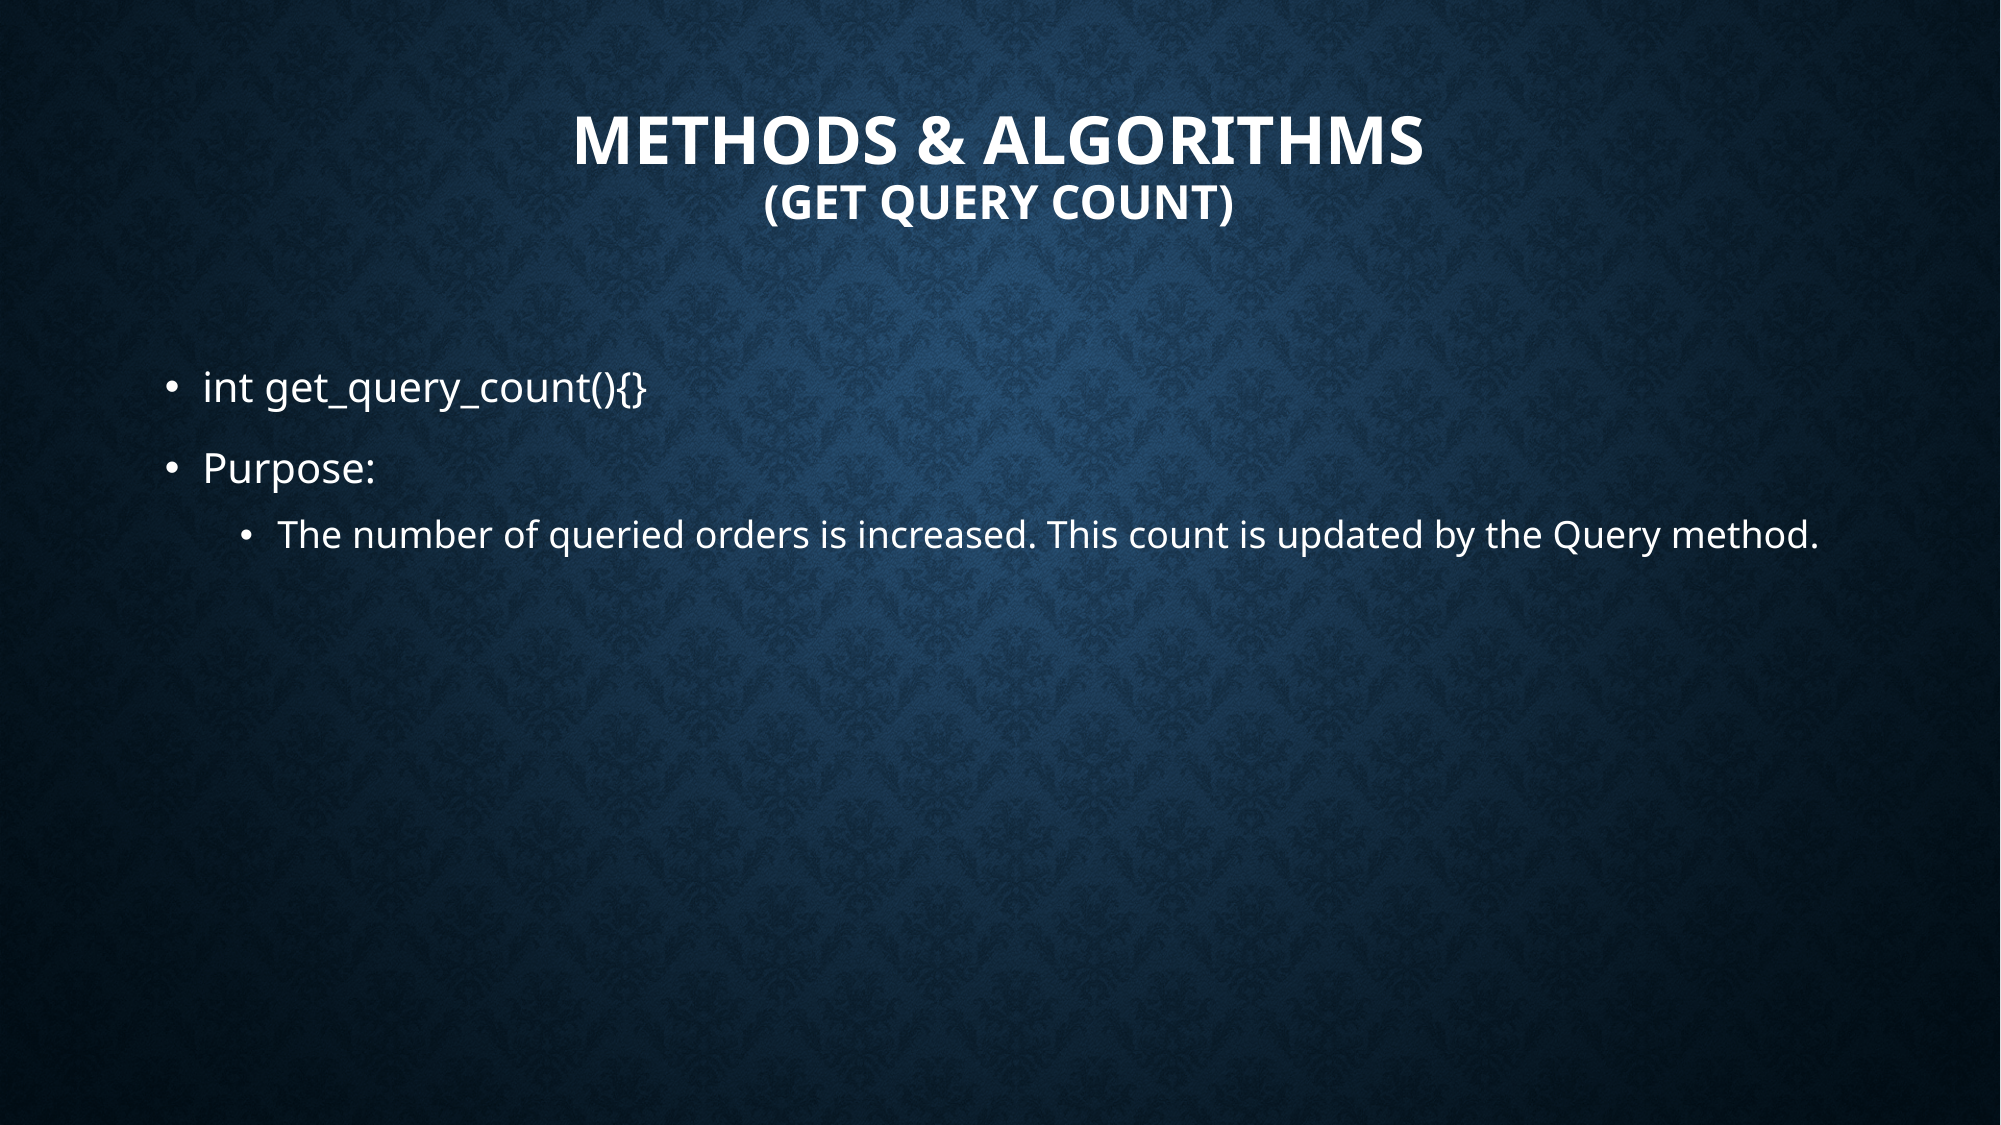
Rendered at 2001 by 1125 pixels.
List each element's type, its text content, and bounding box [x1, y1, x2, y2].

list int get_query_count(){} Purpose: The number of queried orders is increased. This count is updated by the Query method. [149, 343, 1849, 950]
title Methods & algorithms (get query count) [149, 99, 1849, 318]
